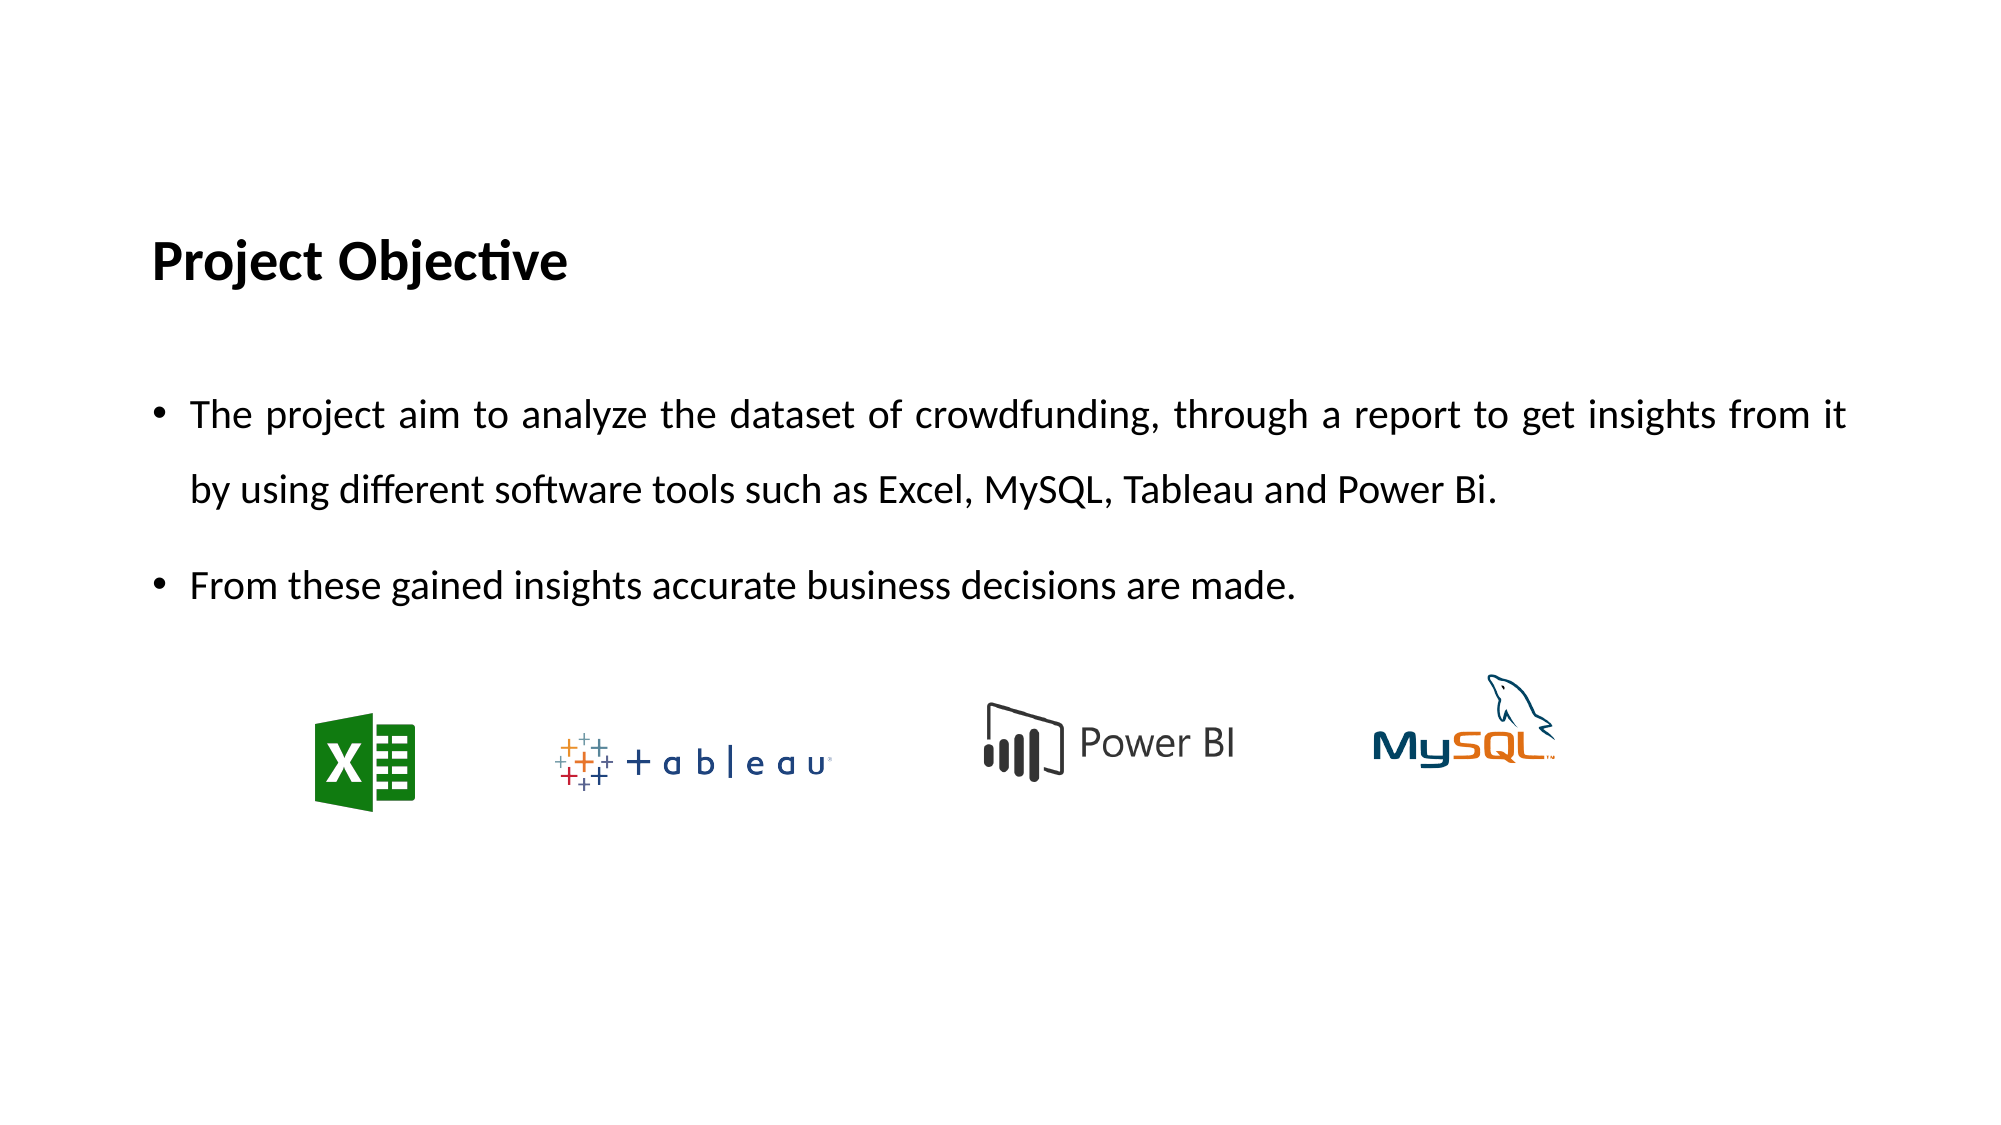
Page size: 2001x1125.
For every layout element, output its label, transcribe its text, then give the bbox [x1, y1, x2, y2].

picture [315, 713, 415, 812]
picture [967, 672, 1248, 812]
picture [1373, 655, 1555, 791]
list The project aim to analyze the dataset of crowdfunding, through a report to get insights from it by using different software tools such as Excel, MySQL, Tableau and Power Bi. From these gained insights accurate business decisions are made. [137, 354, 1863, 1014]
title Project Objective [137, 186, 1863, 337]
picture [555, 733, 832, 791]
